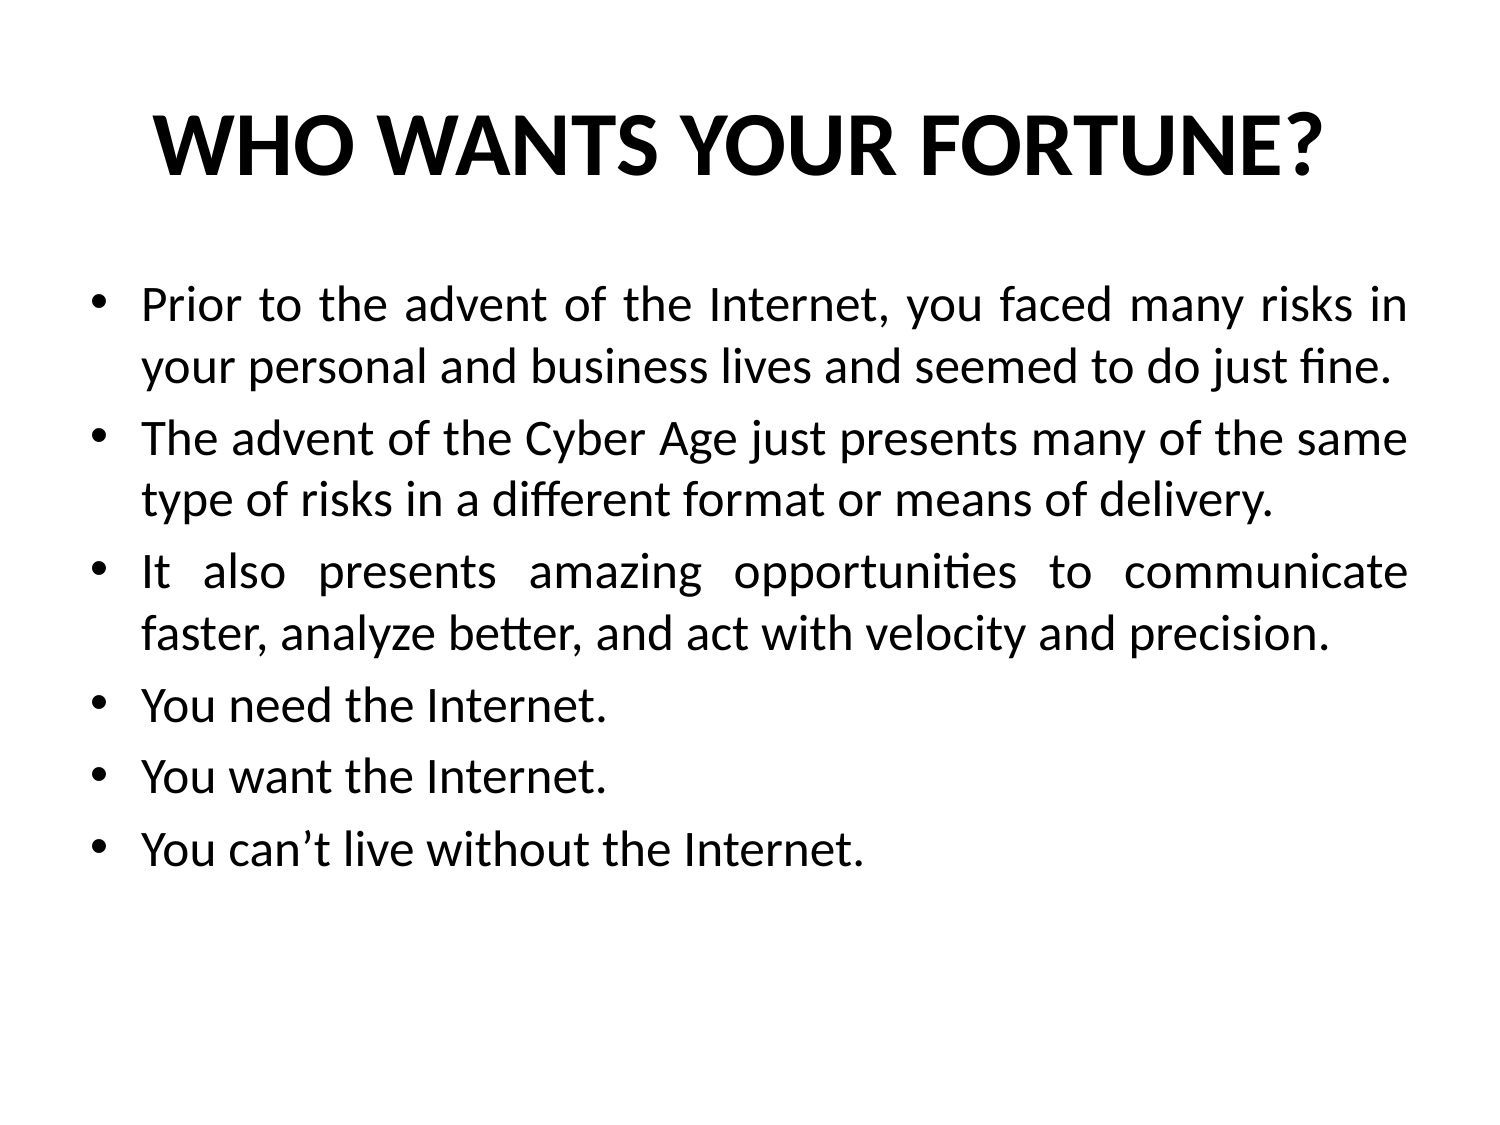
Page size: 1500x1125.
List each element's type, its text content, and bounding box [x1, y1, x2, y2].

list Prior to the advent of the Internet, you faced many risks in your personal and business lives and seemed to do just fine. The advent of the Cyber Age just presents many of the same type of risks in a different format or means of delivery. It also presents amazing opportunities to communicate faster, analyze better, and act with velocity and precision. You need the Internet. You want the Internet. You can’t live without the Internet. [75, 262, 1425, 1005]
title WHO WANTS YOUR FORTUNE? [75, 45, 1425, 233]
